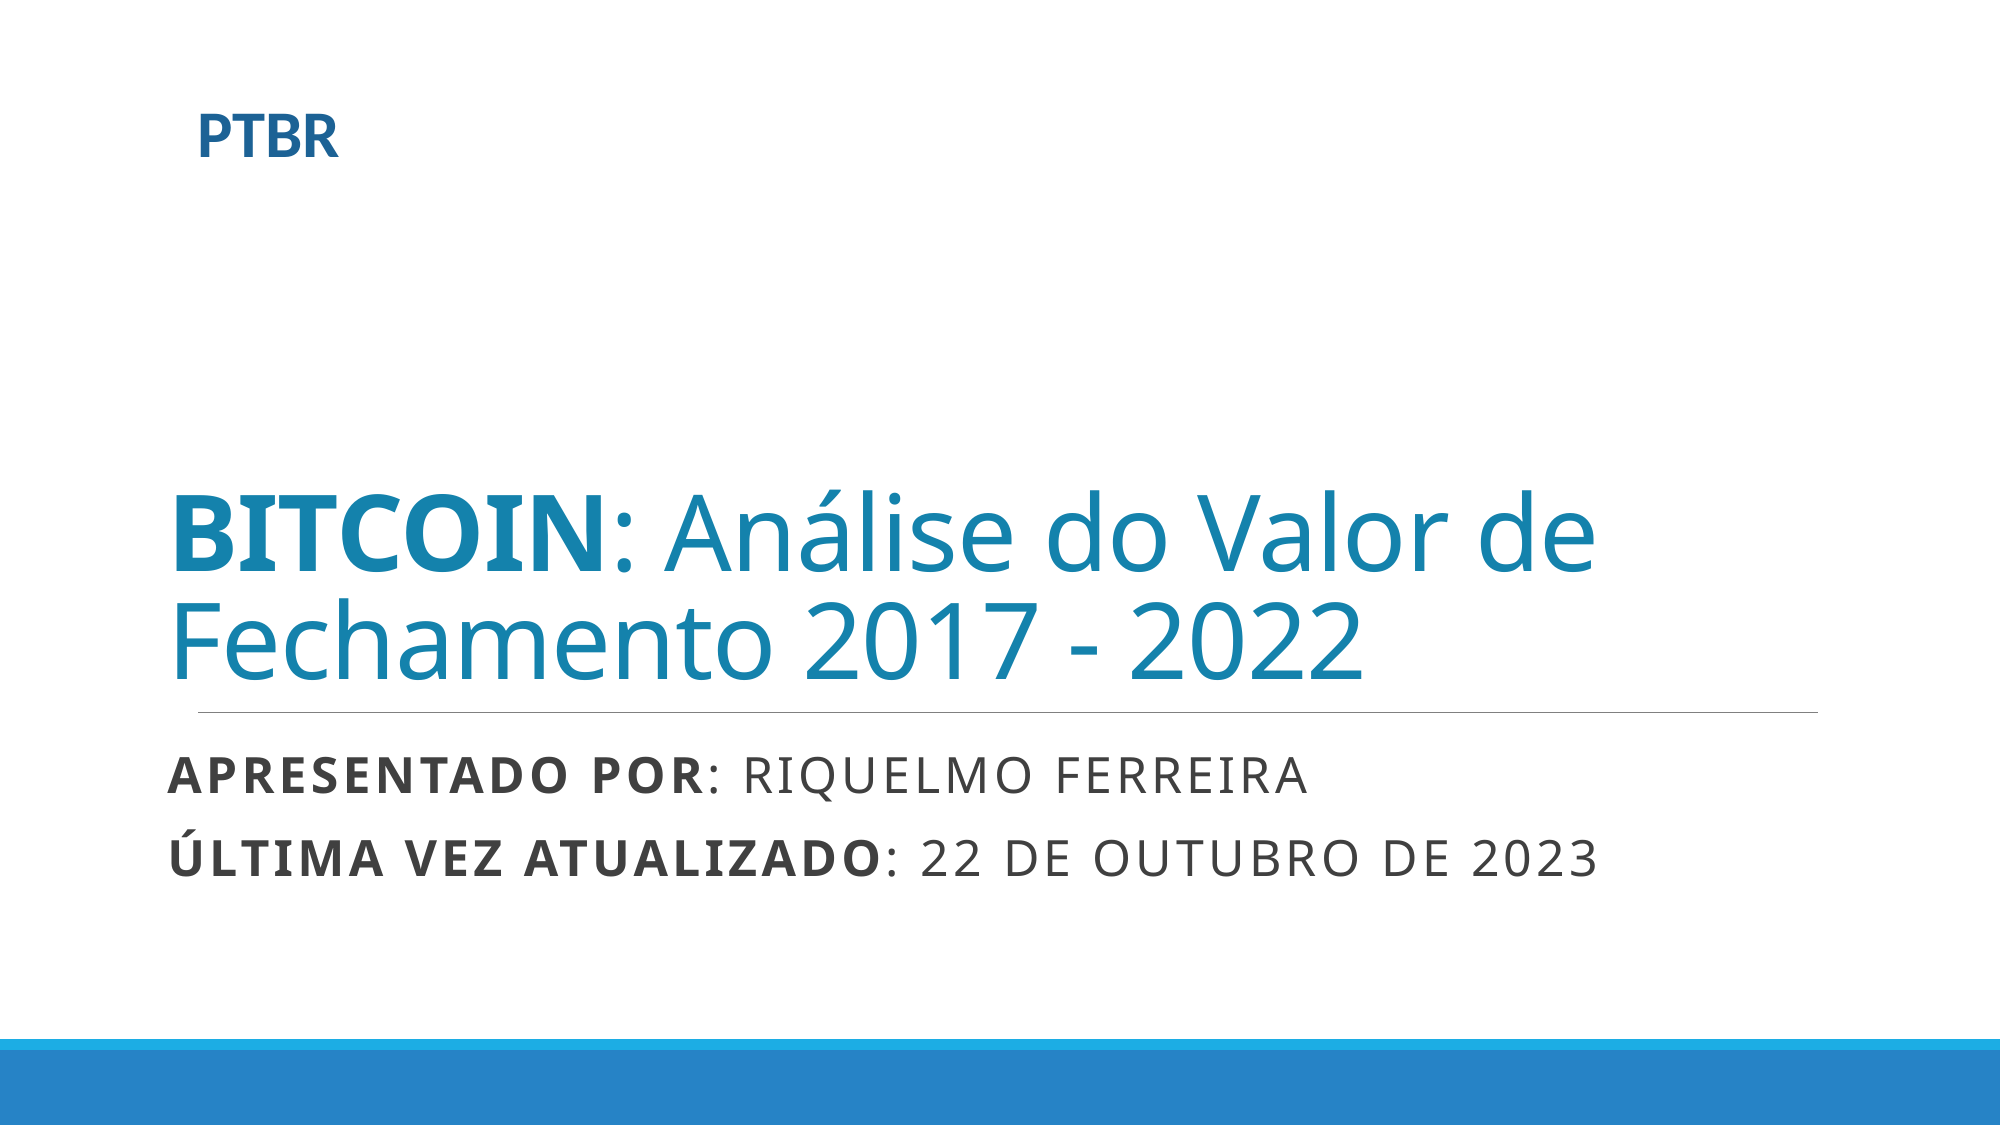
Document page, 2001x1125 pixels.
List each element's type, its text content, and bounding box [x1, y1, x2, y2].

title BITCOIN: Análise do Valor de Fechamento 2017 - 2022 [152, 416, 1618, 709]
text_box PTBR [182, 83, 598, 178]
subtitle Apresentado por: Riquelmo ferreira Última vez atualizado: 22 DE OUTubro de 2023 [152, 742, 1803, 930]
